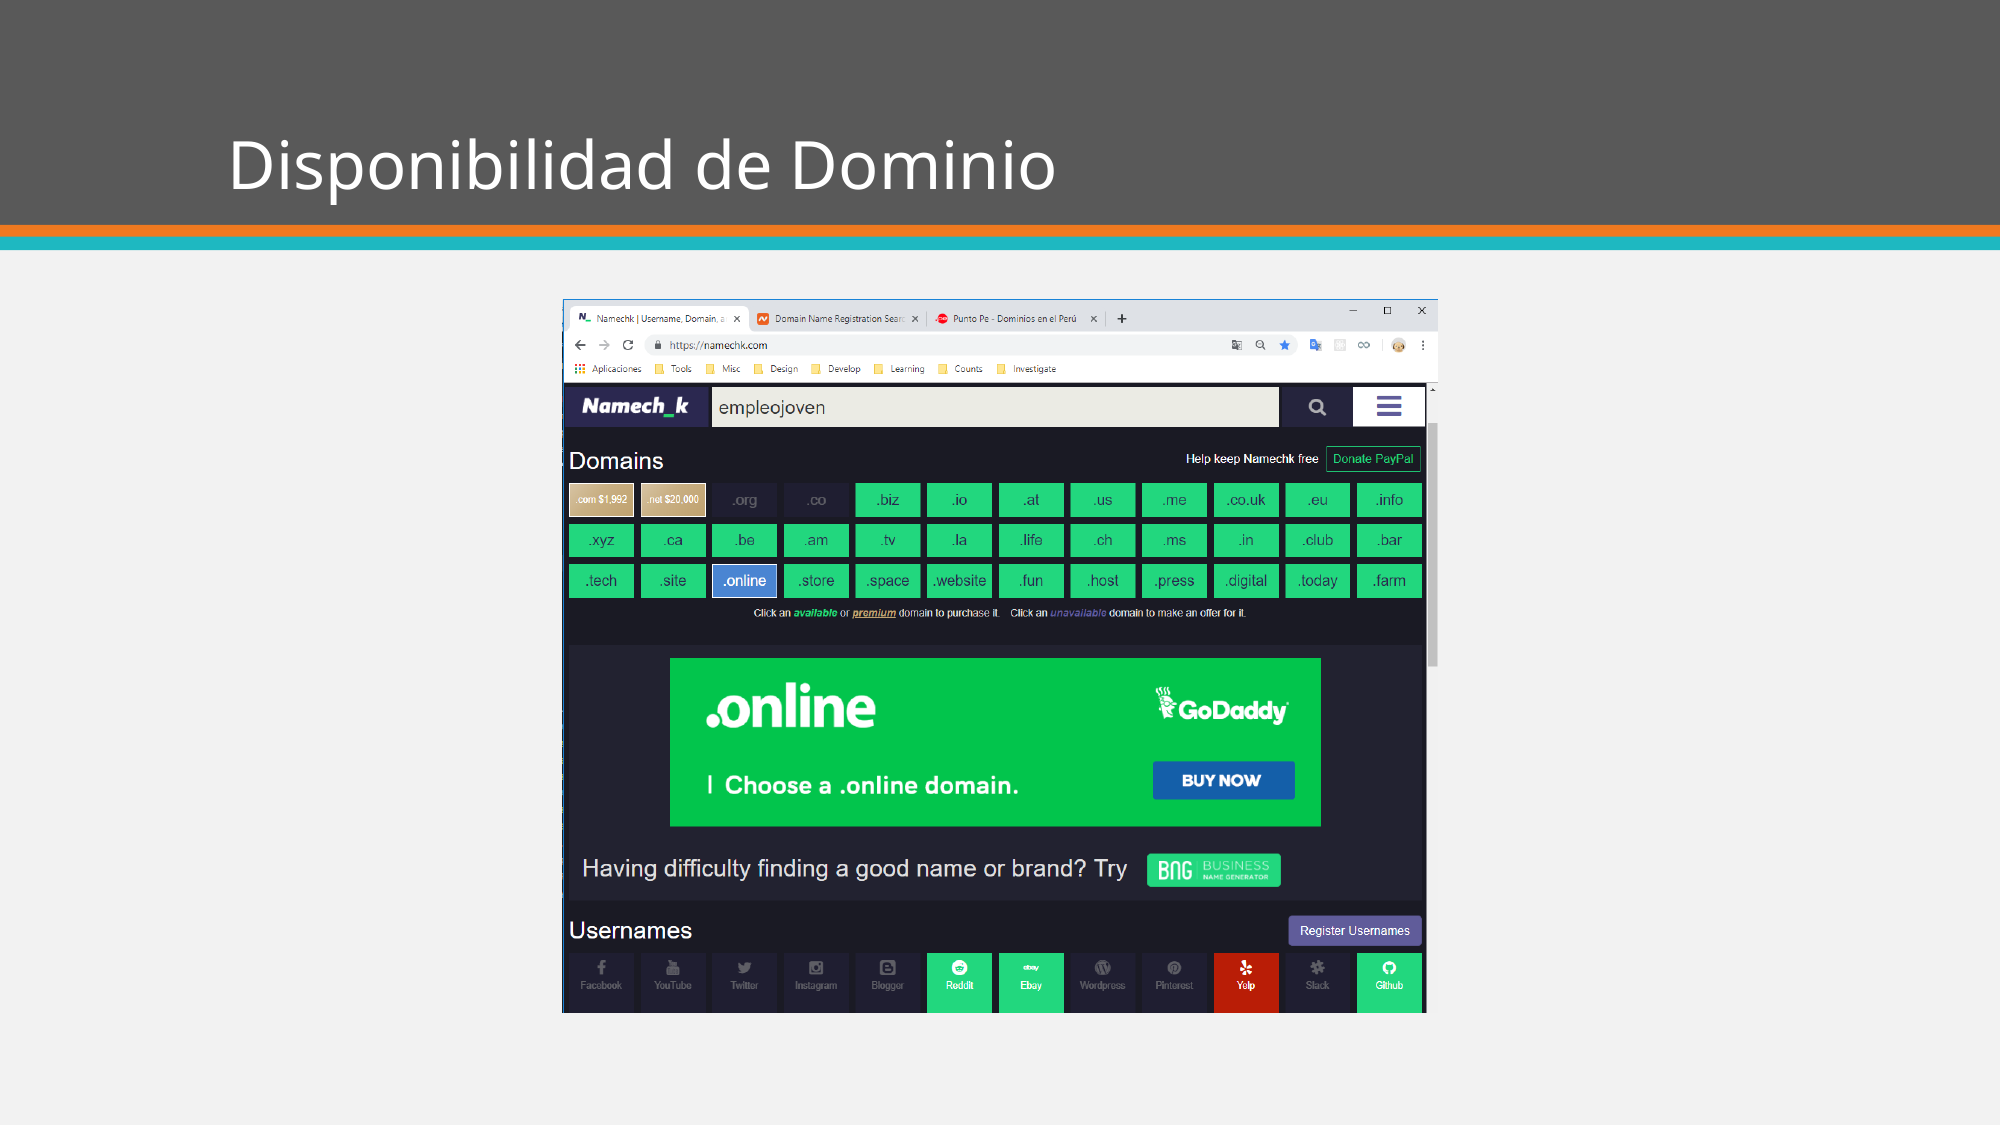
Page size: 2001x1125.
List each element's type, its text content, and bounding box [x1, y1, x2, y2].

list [561, 299, 1438, 1013]
title Disponibilidad de Dominio [212, 41, 1788, 212]
